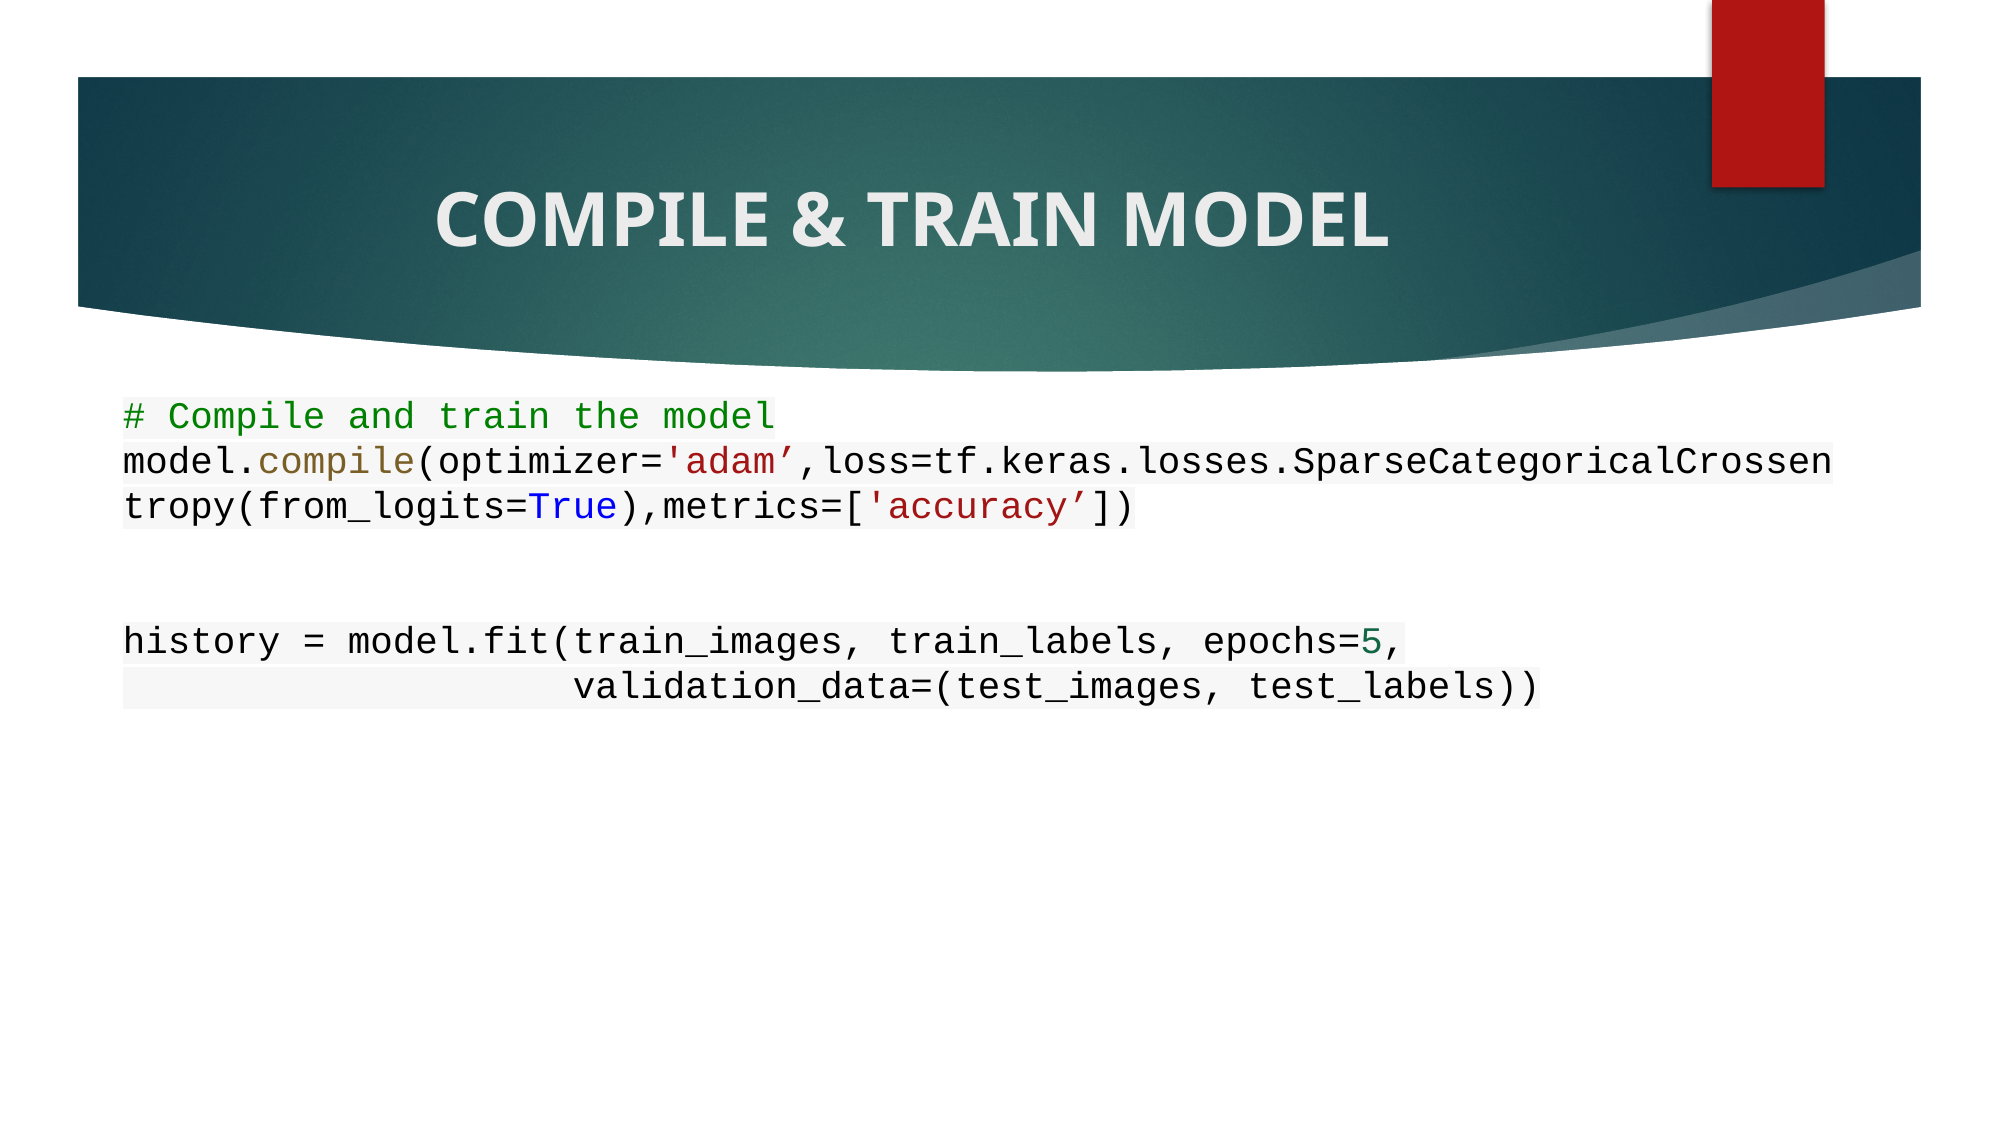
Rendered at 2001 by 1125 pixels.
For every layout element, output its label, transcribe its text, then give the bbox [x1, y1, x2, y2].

title COMPILE & TRAIN MODEL [188, 158, 1637, 275]
text_box # Compile and train the model model.compile(optimizer='adam’,loss=tf.keras.losses.SparseCategoricalCrossentropy(from_logits=True),metrics=['accuracy’]) history = model.fit(train_images, train_labels, epochs=5, validation_data=(test_images, test_labels)) [108, 383, 1867, 803]
